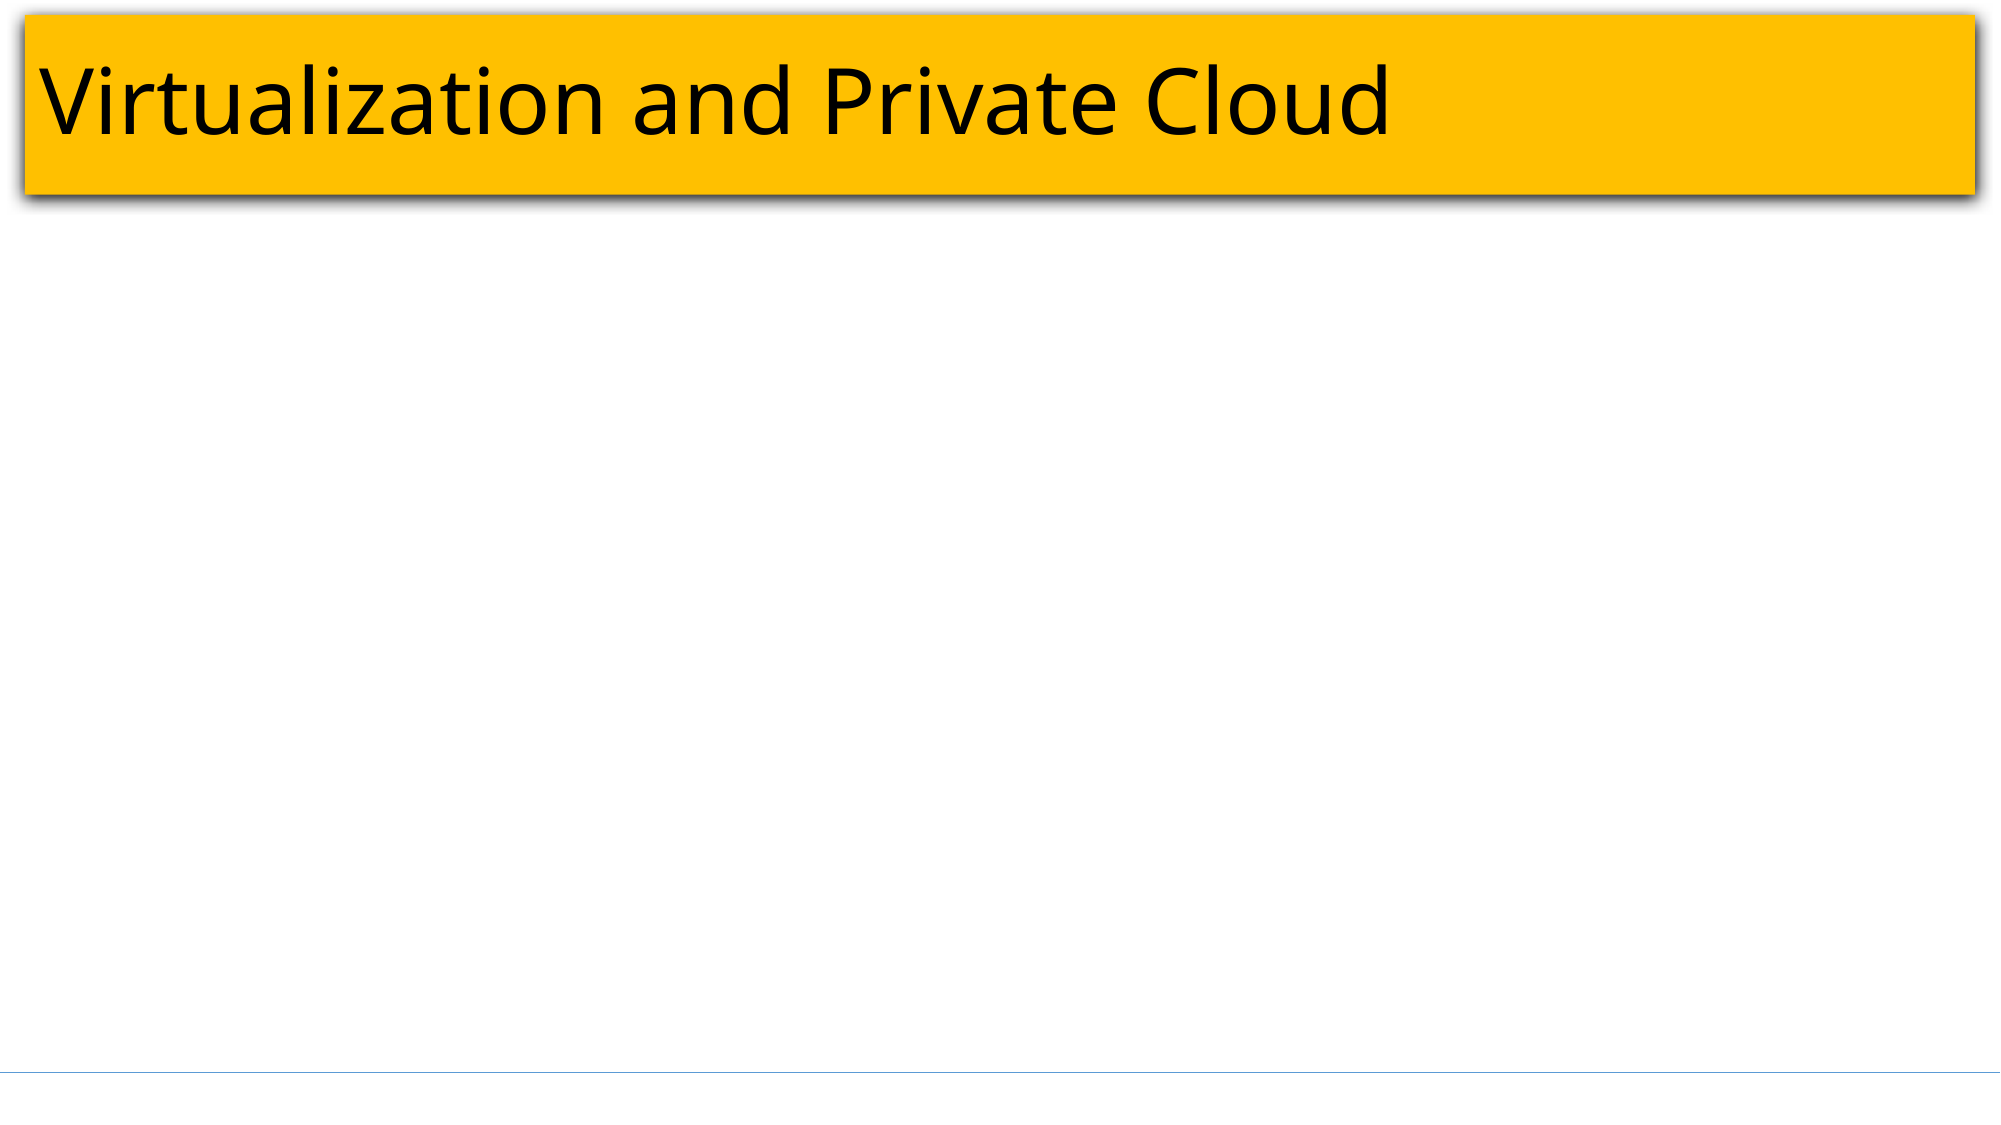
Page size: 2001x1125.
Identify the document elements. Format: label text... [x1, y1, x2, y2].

title Virtualization and Private Cloud [24, 14, 1975, 195]
